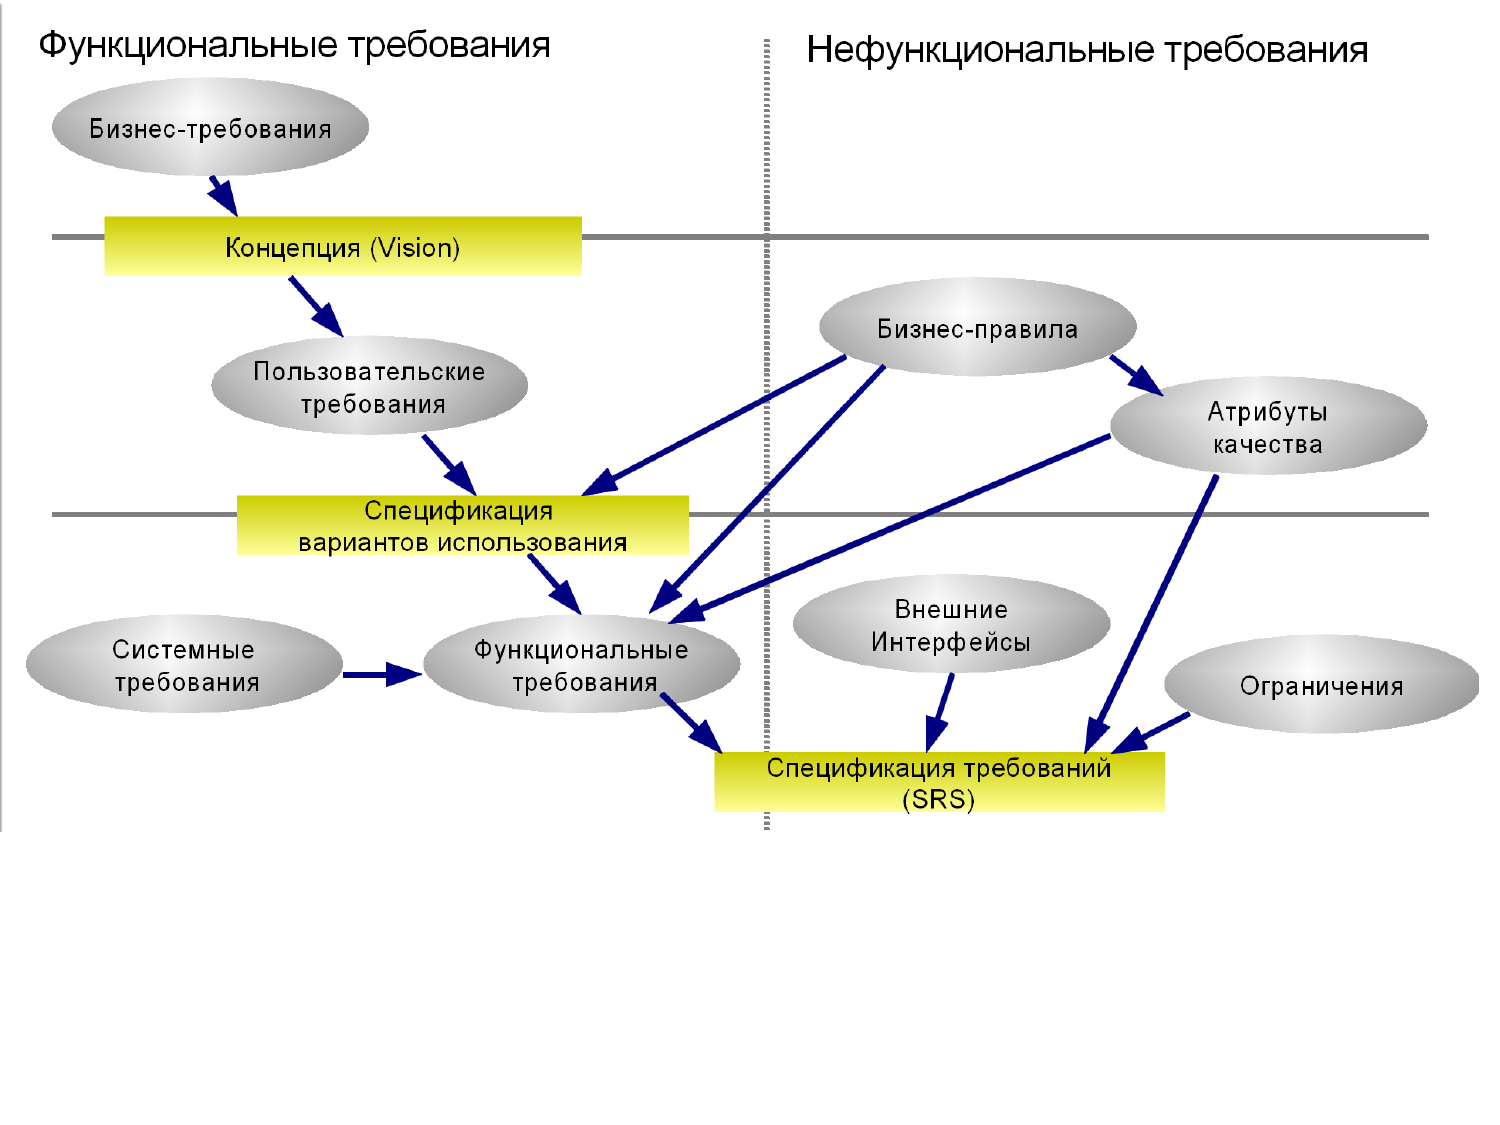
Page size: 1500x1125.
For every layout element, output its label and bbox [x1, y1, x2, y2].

picture [0, 0, 1480, 833]
